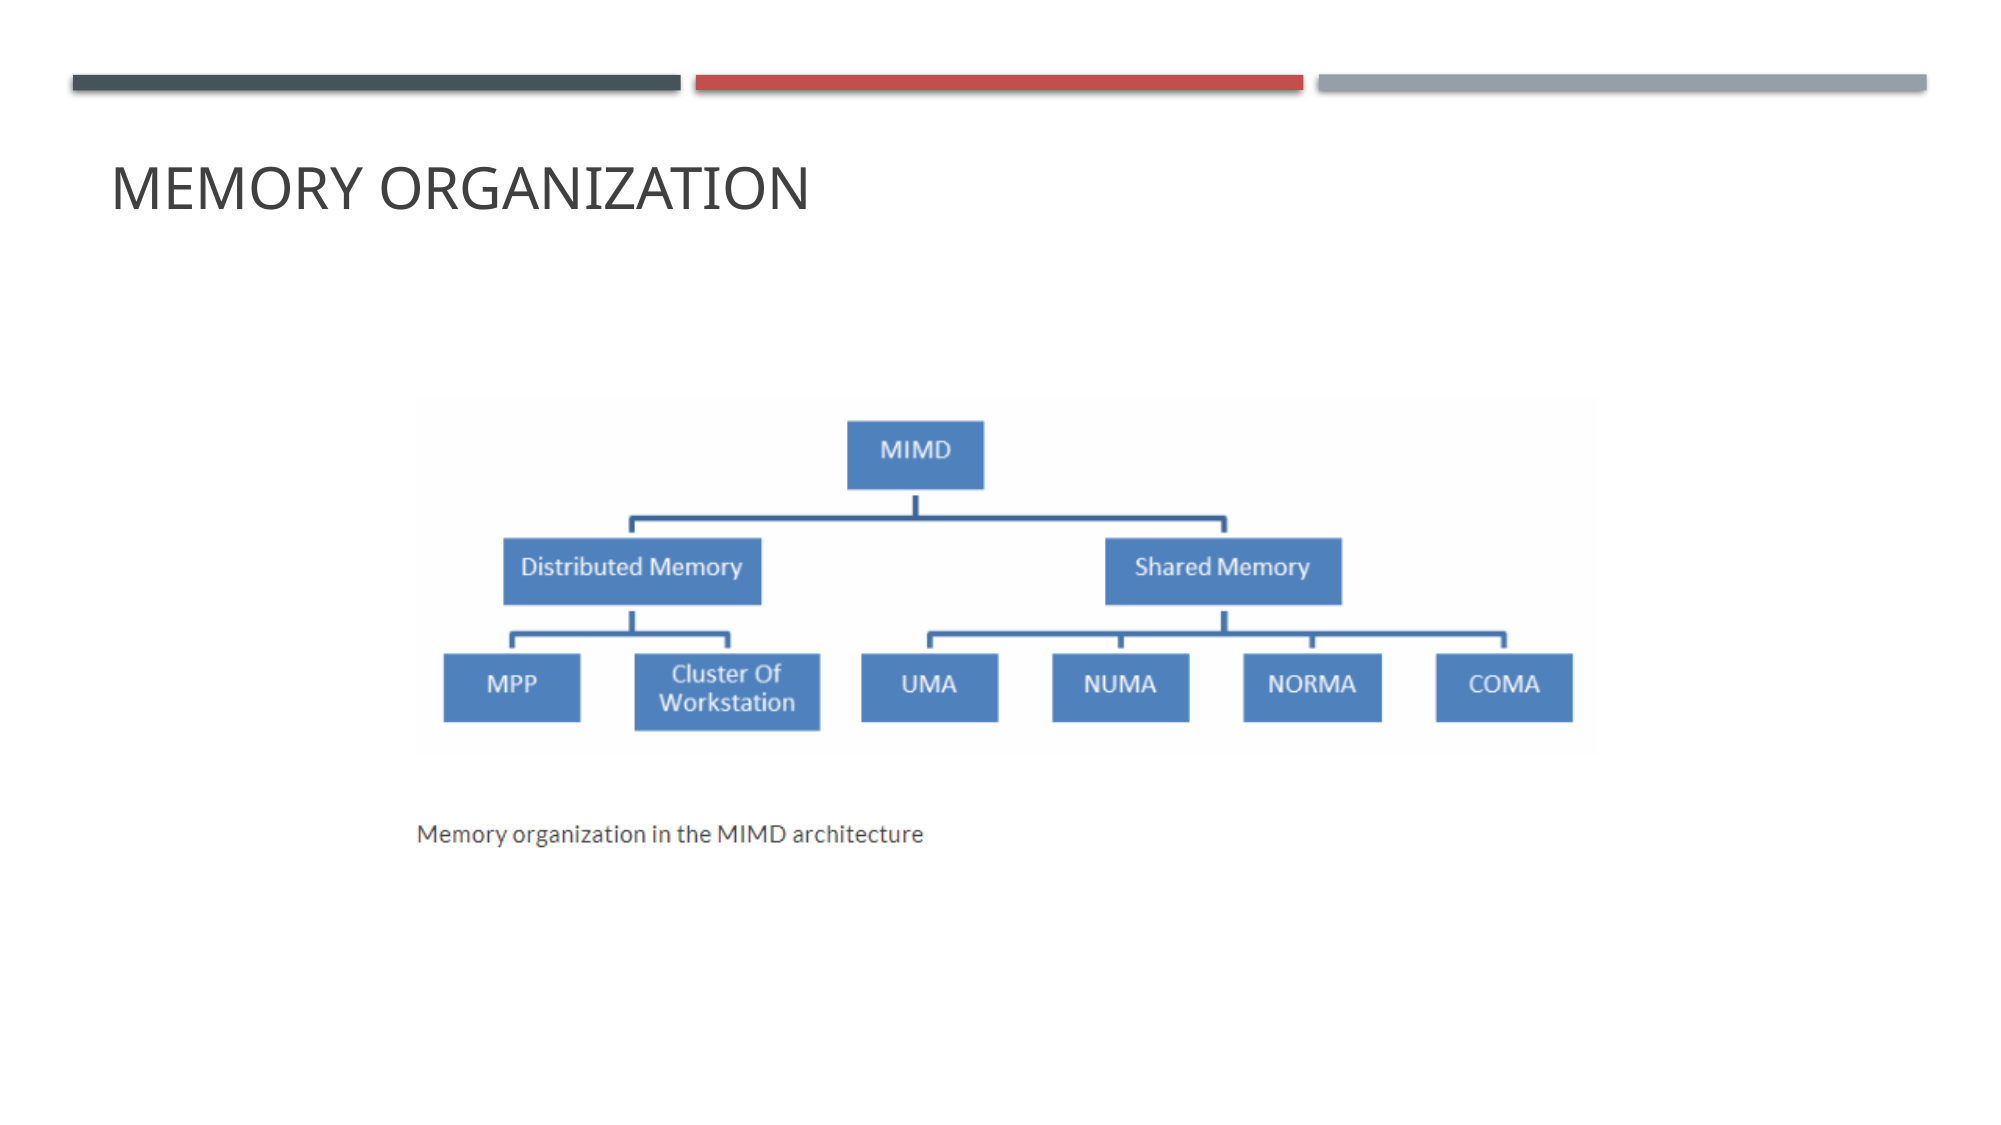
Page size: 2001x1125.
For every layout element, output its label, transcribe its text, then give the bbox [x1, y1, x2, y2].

title Memory organization [95, 115, 1905, 229]
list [401, 379, 1599, 861]
